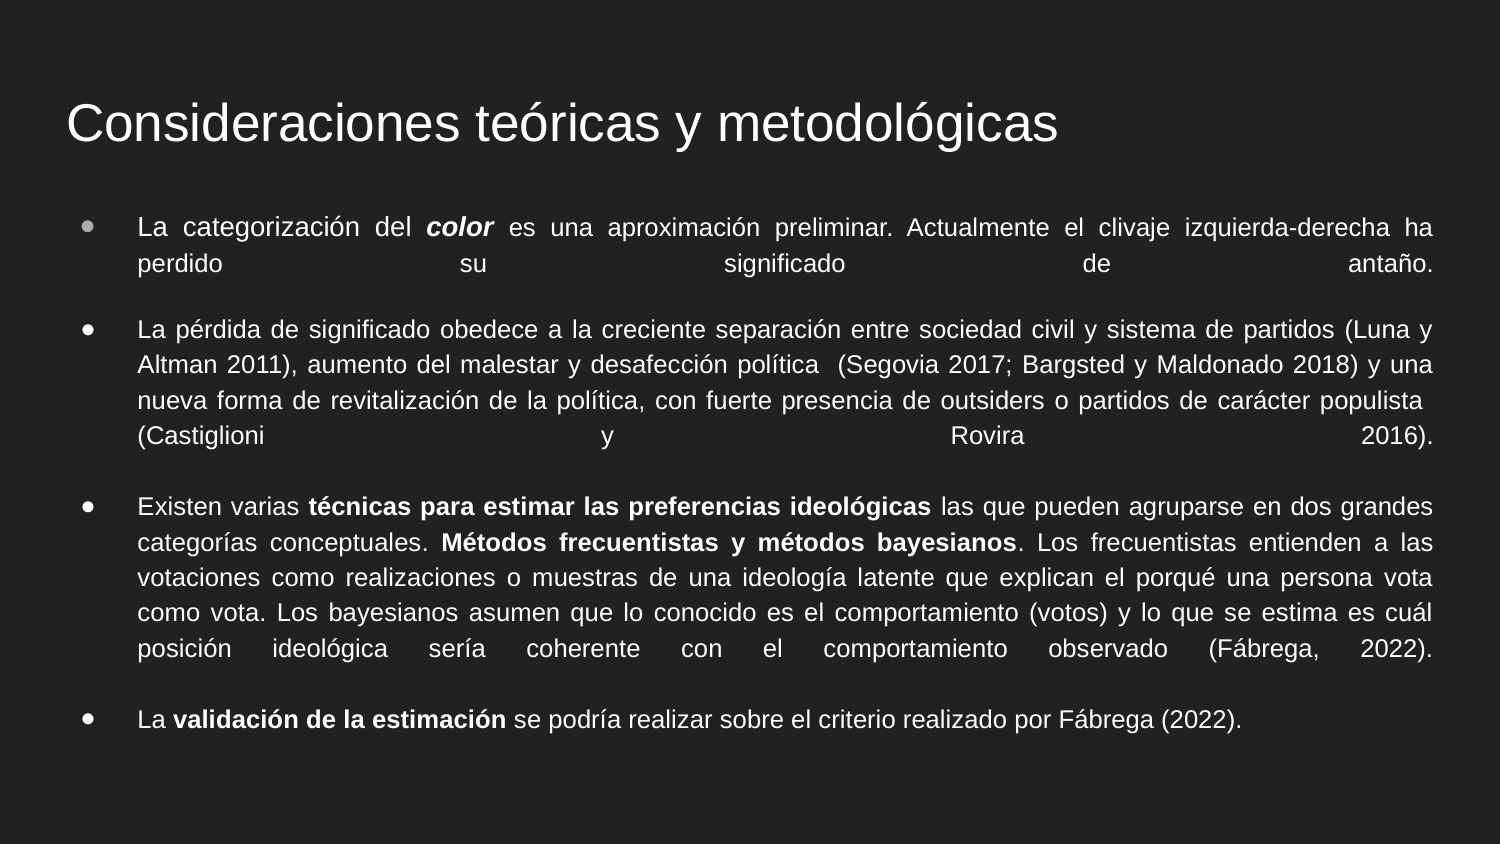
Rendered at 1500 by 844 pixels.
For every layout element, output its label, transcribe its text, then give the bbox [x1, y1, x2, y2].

title Consideraciones teóricas y metodológicas [51, 72, 1449, 167]
list La categorización del color es una aproximación preliminar. Actualmente el clivaje izquierda-derecha ha perdido su significado de antaño. La pérdida de significado obedece a la creciente separación entre sociedad civil y sistema de partidos (Luna y Altman 2011), aumento del malestar y desafección política (Segovia 2017; Bargsted y Maldonado 2018) y una nueva forma de revitalización de la política, con fuerte presencia de outsiders o partidos de carácter populista (Castiglioni y Rovira 2016). Existen varias técnicas para estimar las preferencias ideológicas las que pueden agruparse en dos grandes categorías conceptuales. Métodos frecuentistas y métodos bayesianos. Los frecuentistas entienden a las votaciones como realizaciones o muestras de una ideología latente que explican el porqué una persona vota como vota. Los bayesianos asumen que lo conocido es el comportamiento (votos) y lo que se estima es cuál posición ideológica sería coherente con el comportamiento observado (Fábrega, 2022). La validación de la estimación se podría realizar sobre el criterio realizado por Fábrega (2022). [51, 189, 1449, 750]
